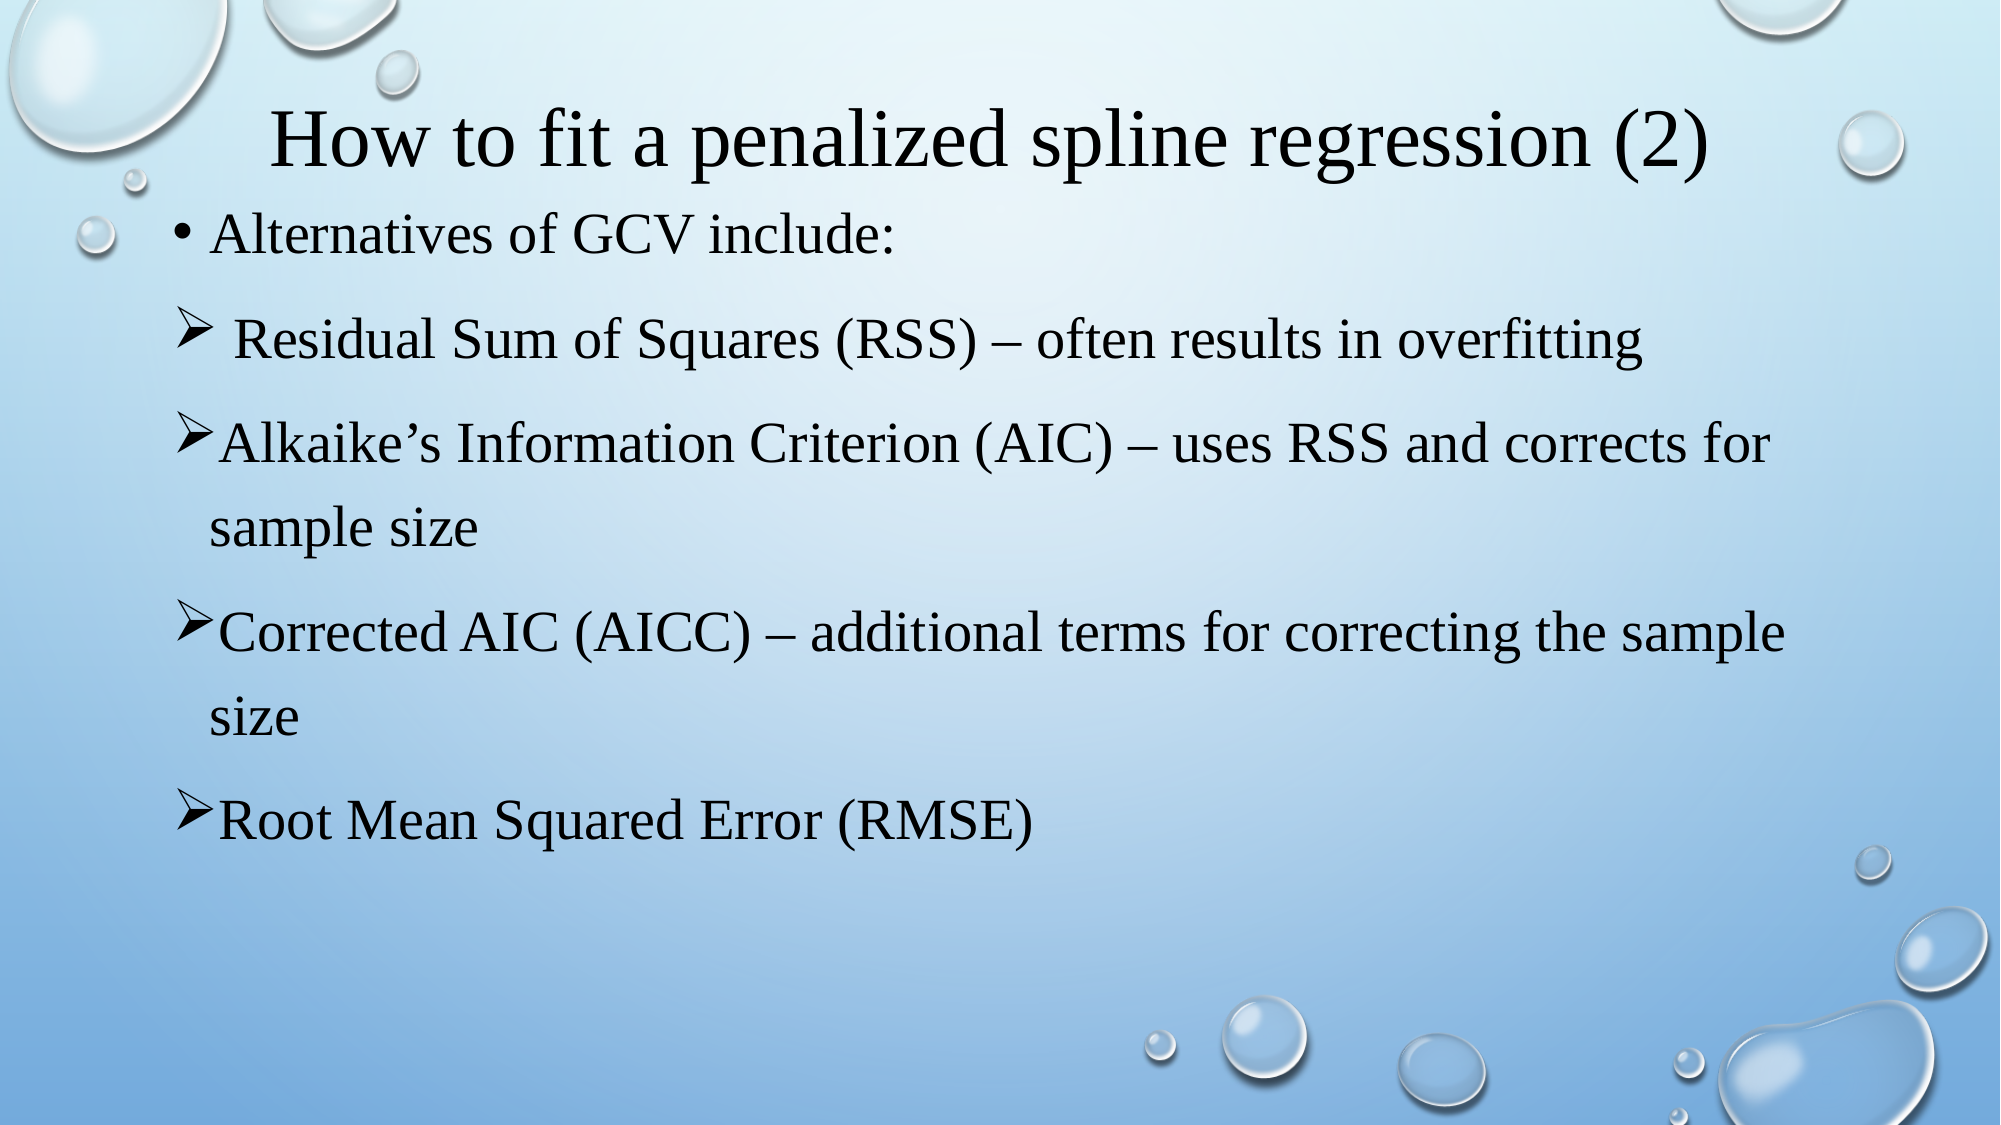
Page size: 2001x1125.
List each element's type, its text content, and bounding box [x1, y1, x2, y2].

title How to fit a penalized spline regression (2) [140, 66, 1842, 213]
picture [0, 0, 2000, 1125]
list Alternatives of GCV include: Residual Sum of Squares (RSS) – often results in overfitting Alkaike’s Information Criterion (AIC) – uses RSS and corrects for sample size Corrected AIC (AICC) – additional terms for correcting the sample size Root Mean Squared Error (RMSE) [157, 173, 1858, 1065]
